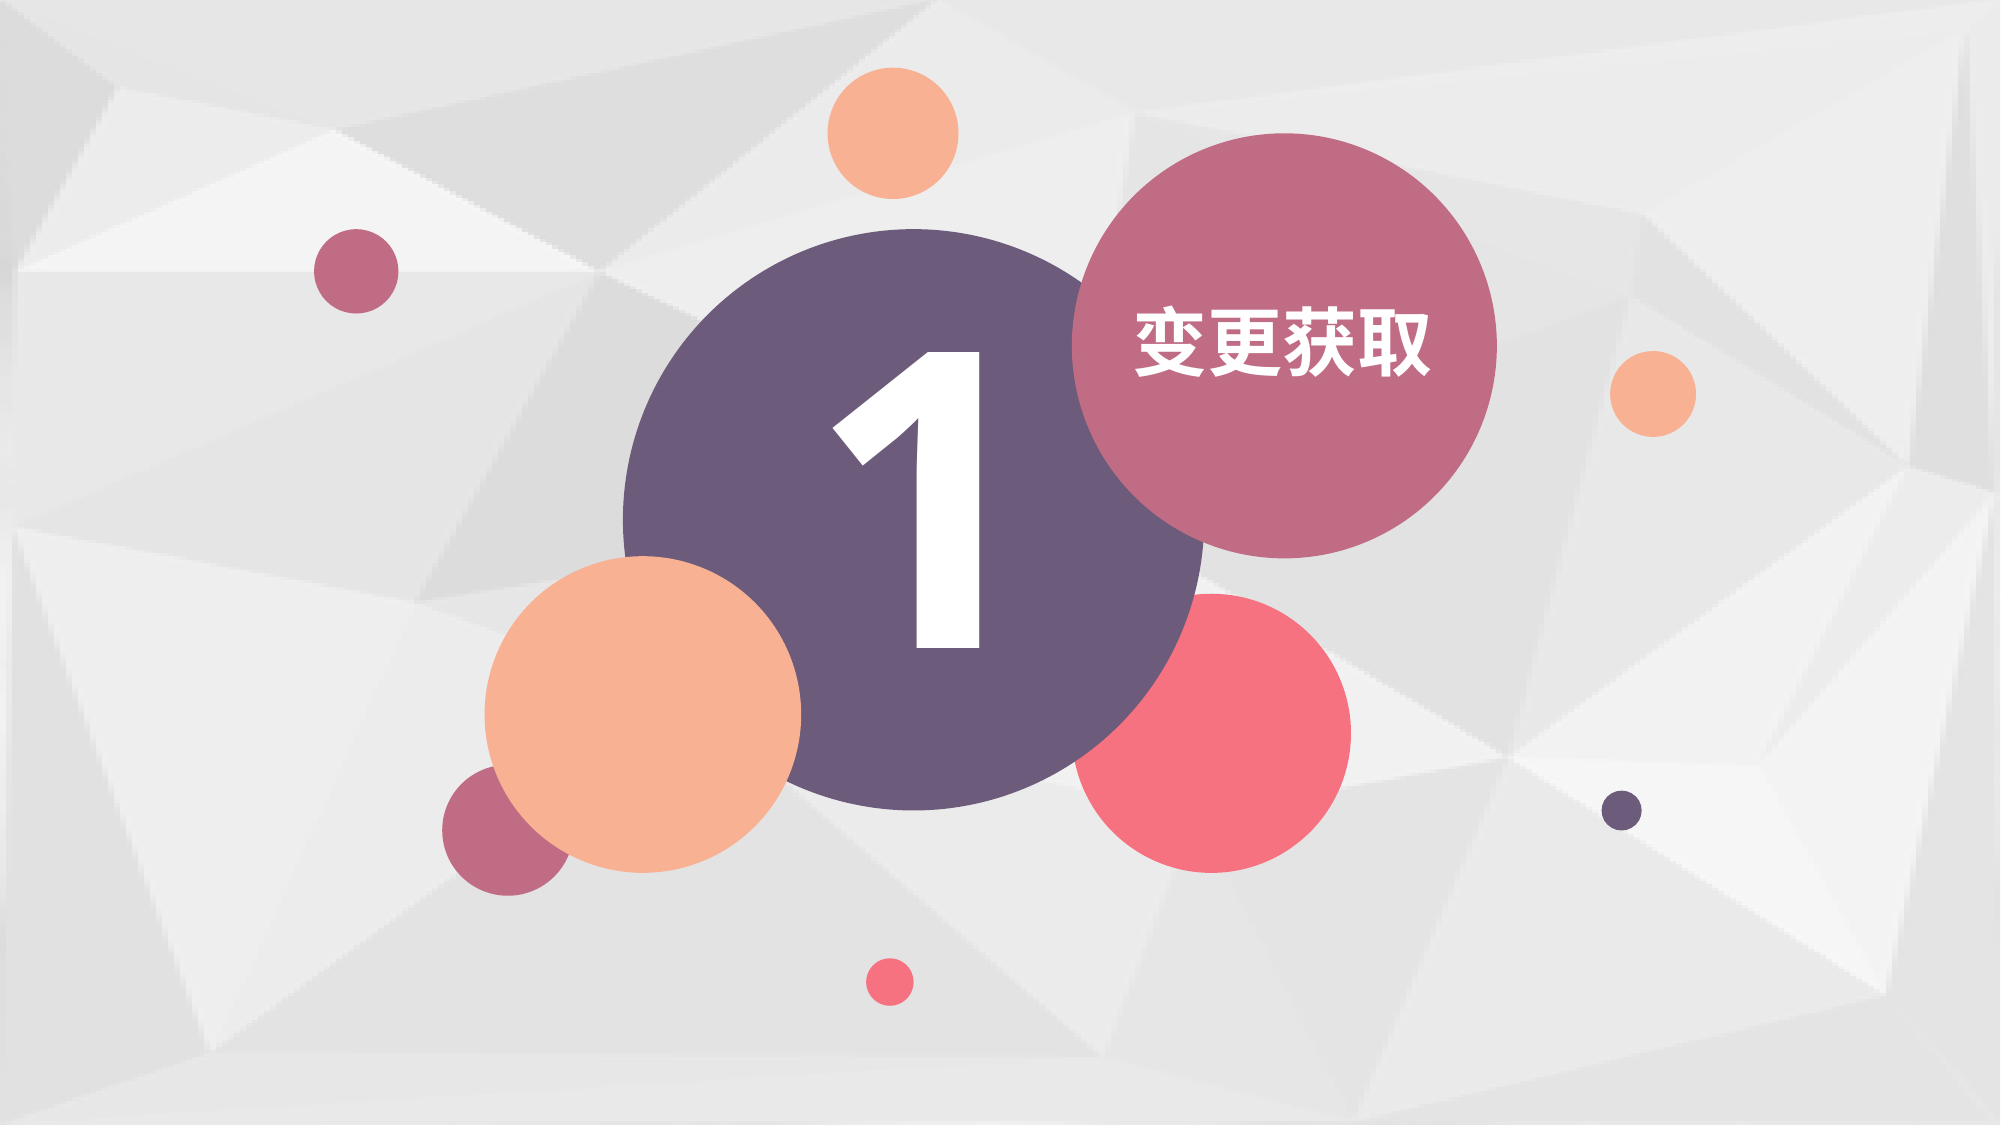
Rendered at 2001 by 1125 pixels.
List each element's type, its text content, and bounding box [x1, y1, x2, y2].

text_box 变更获取 [1117, 287, 1448, 393]
text_box 1 [793, 227, 1061, 740]
text_box [484, 556, 800, 873]
text_box [1071, 133, 1497, 559]
text_box [442, 766, 569, 896]
text_box [314, 229, 399, 314]
text_box [622, 255, 793, 661]
text_box [1075, 593, 1352, 873]
text_box [1610, 351, 1697, 437]
picture [0, 0, 2001, 1125]
text_box [787, 269, 1204, 811]
text_box [1601, 790, 1642, 831]
text_box [866, 958, 914, 1006]
text_box [827, 67, 959, 200]
